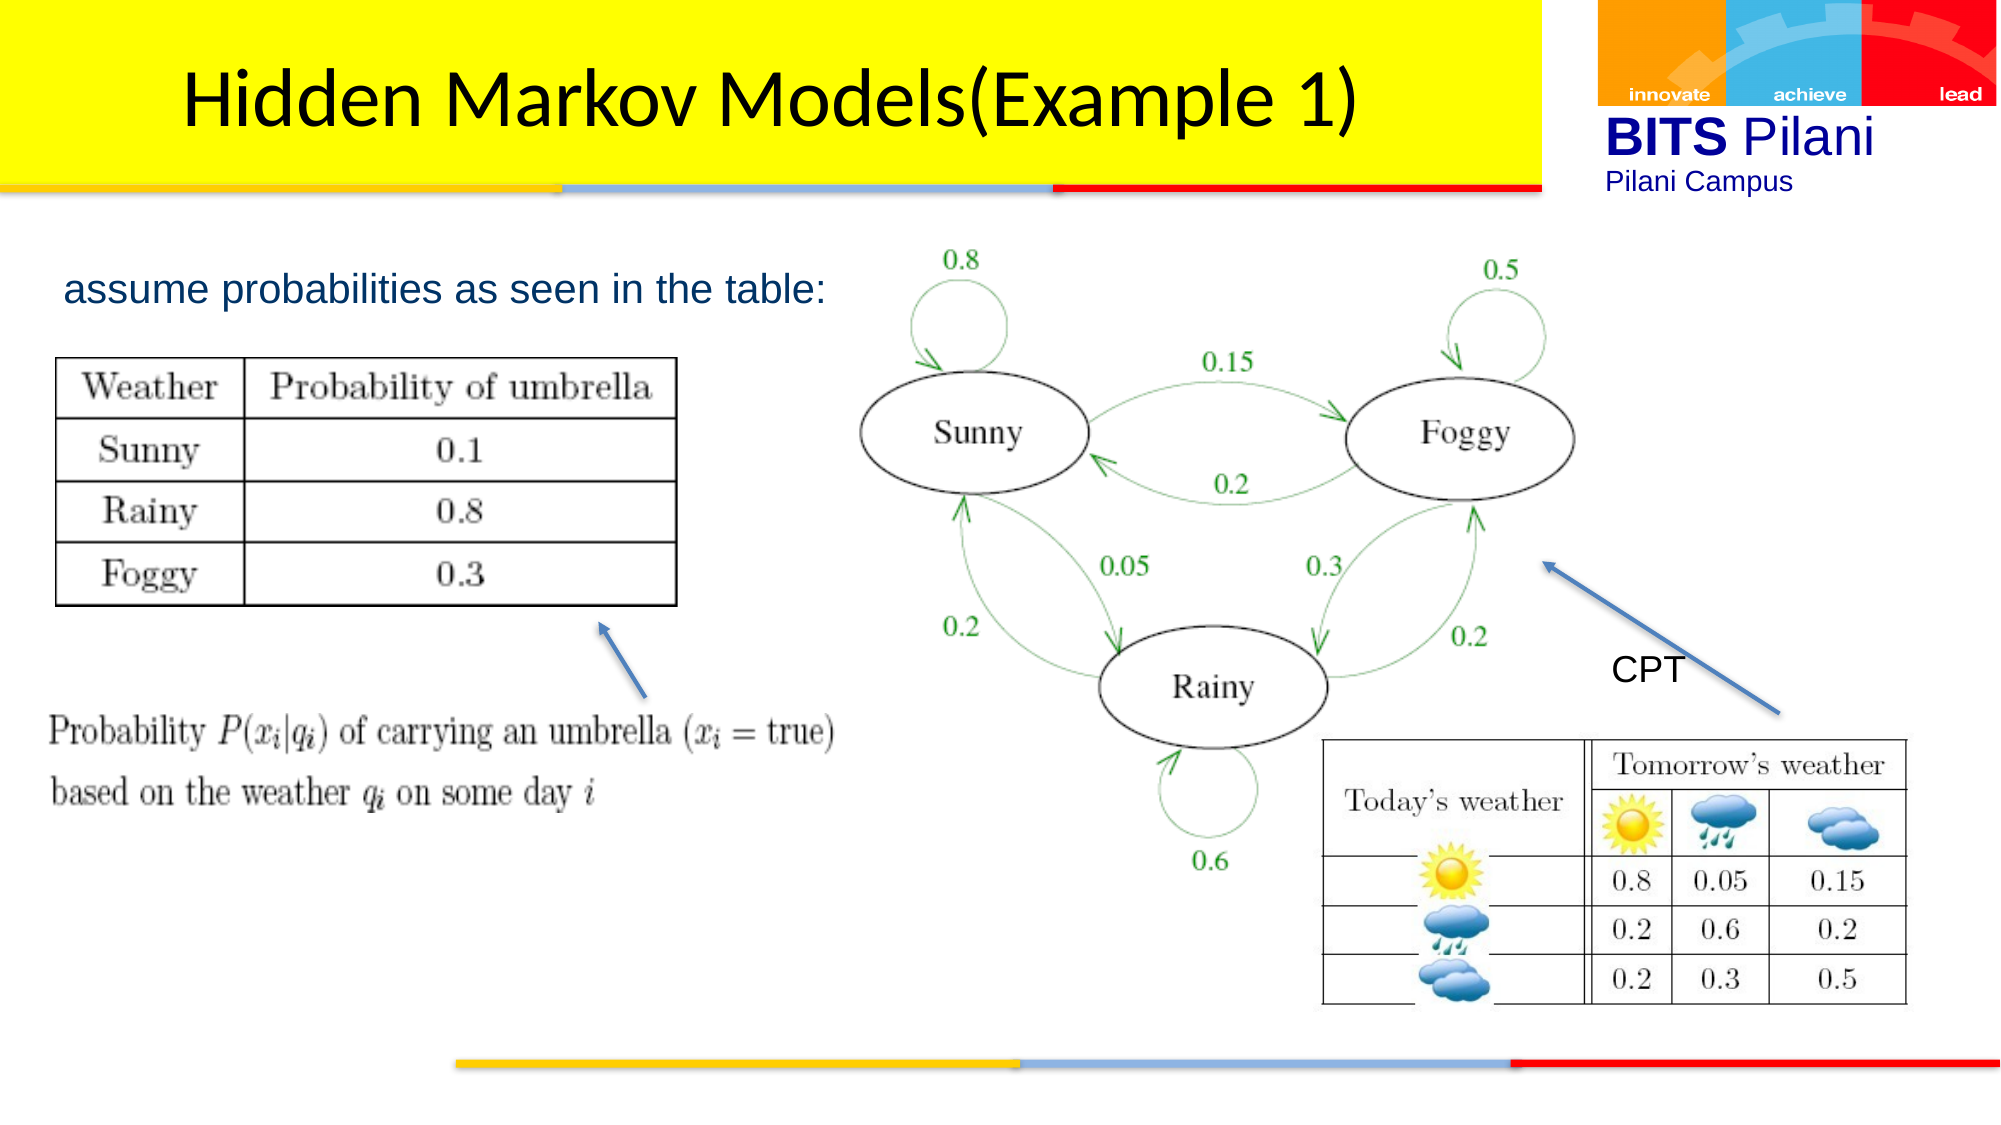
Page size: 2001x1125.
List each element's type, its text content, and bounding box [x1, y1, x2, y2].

title Hidden Markov Models(Example 1) [0, 0, 1543, 188]
text_box [48, 713, 835, 813]
text_box assume probabilities as seen in the table: [54, 245, 1027, 313]
picture [1597, 0, 1997, 106]
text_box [598, 621, 646, 699]
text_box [857, 248, 1914, 1012]
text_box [1541, 560, 1780, 714]
text_box [55, 357, 678, 607]
